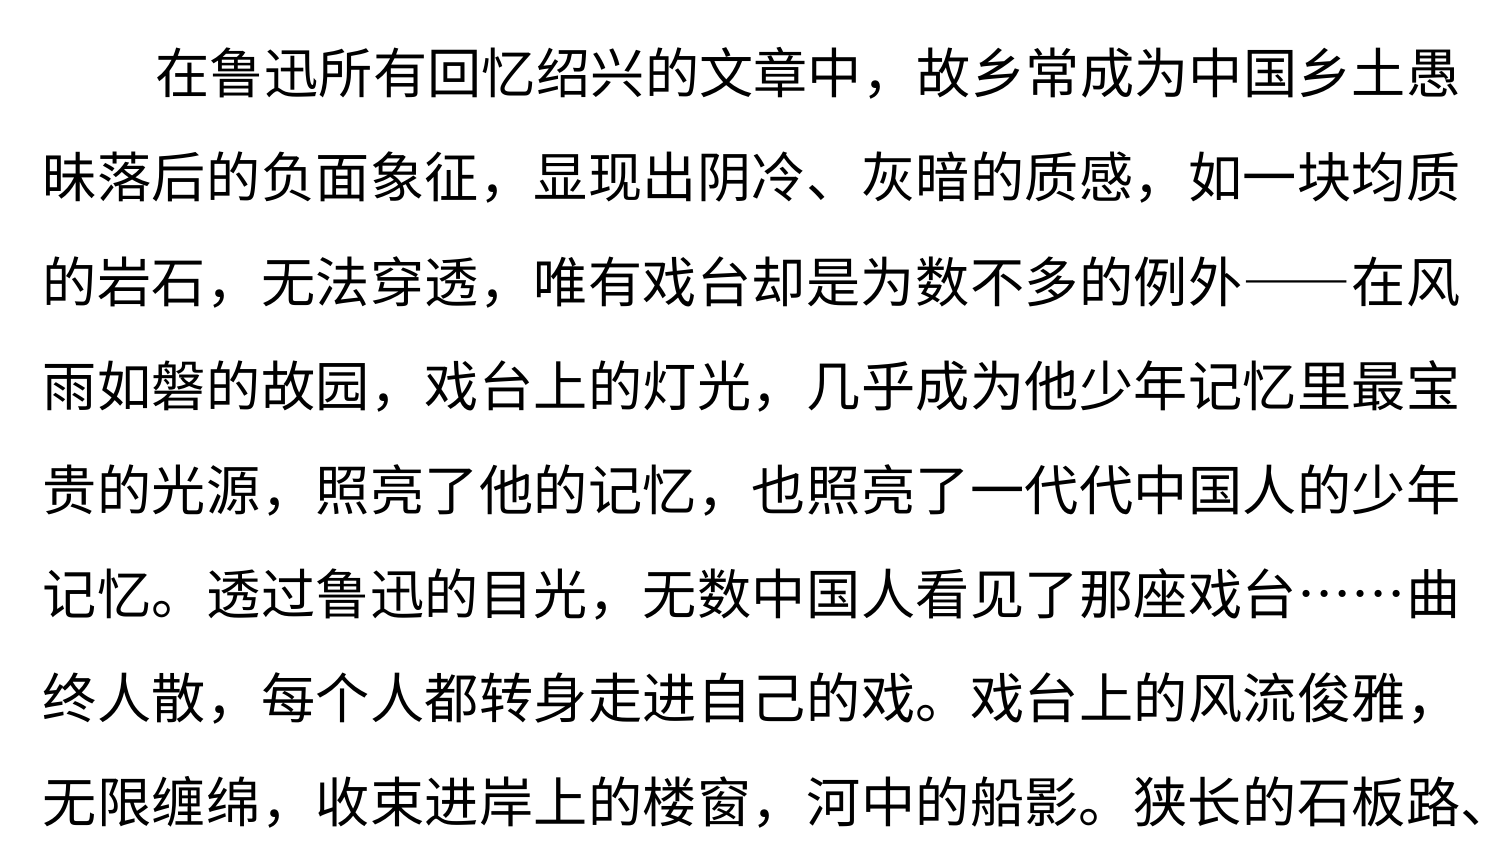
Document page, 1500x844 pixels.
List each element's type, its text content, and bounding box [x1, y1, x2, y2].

text_box 在鲁迅所有回忆绍兴的文章中，故乡常成为中国乡土愚昧落后的负面象征，显现出阴冷、灰暗的质感，如一块均质的岩石，无法穿透，唯有戏台却是为数不多的例外——在风雨如磐的故园，戏台上的灯光，几乎成为他少年记忆里最宝贵的光源，照亮了他的记忆，也照亮了一代代中国人的少年记忆。透过鲁迅的目光，无数中国人看见了那座戏台……曲终人散，每个人都转身走进自己的戏。戏台上的风流俊雅，无限缠绵，收束进岸上的楼窗，河中的船影。狭长的石板路、 [28, 0, 1476, 842]
